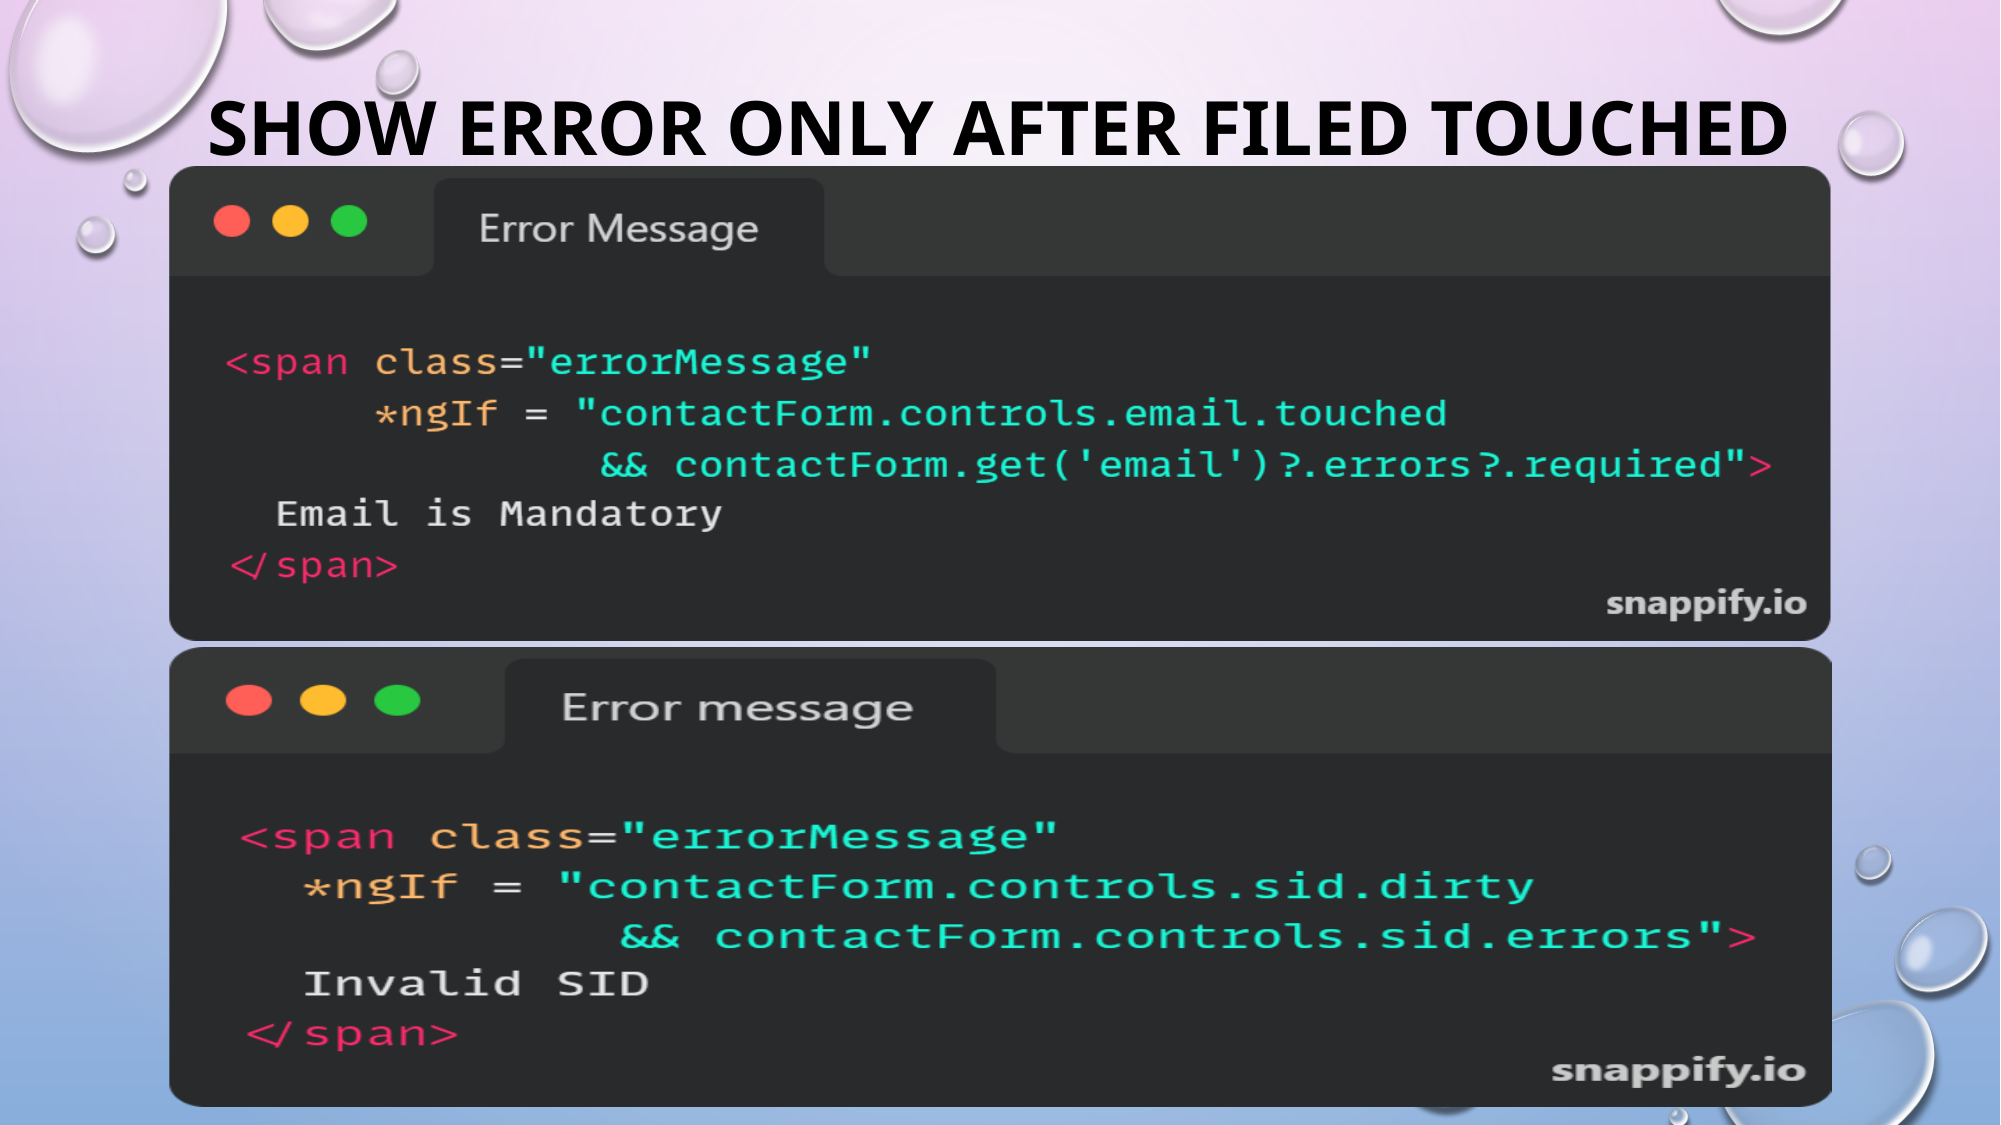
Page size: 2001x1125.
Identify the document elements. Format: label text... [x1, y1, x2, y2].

picture [0, 0, 2000, 1125]
title Show error only after filed touched [149, 0, 1851, 262]
